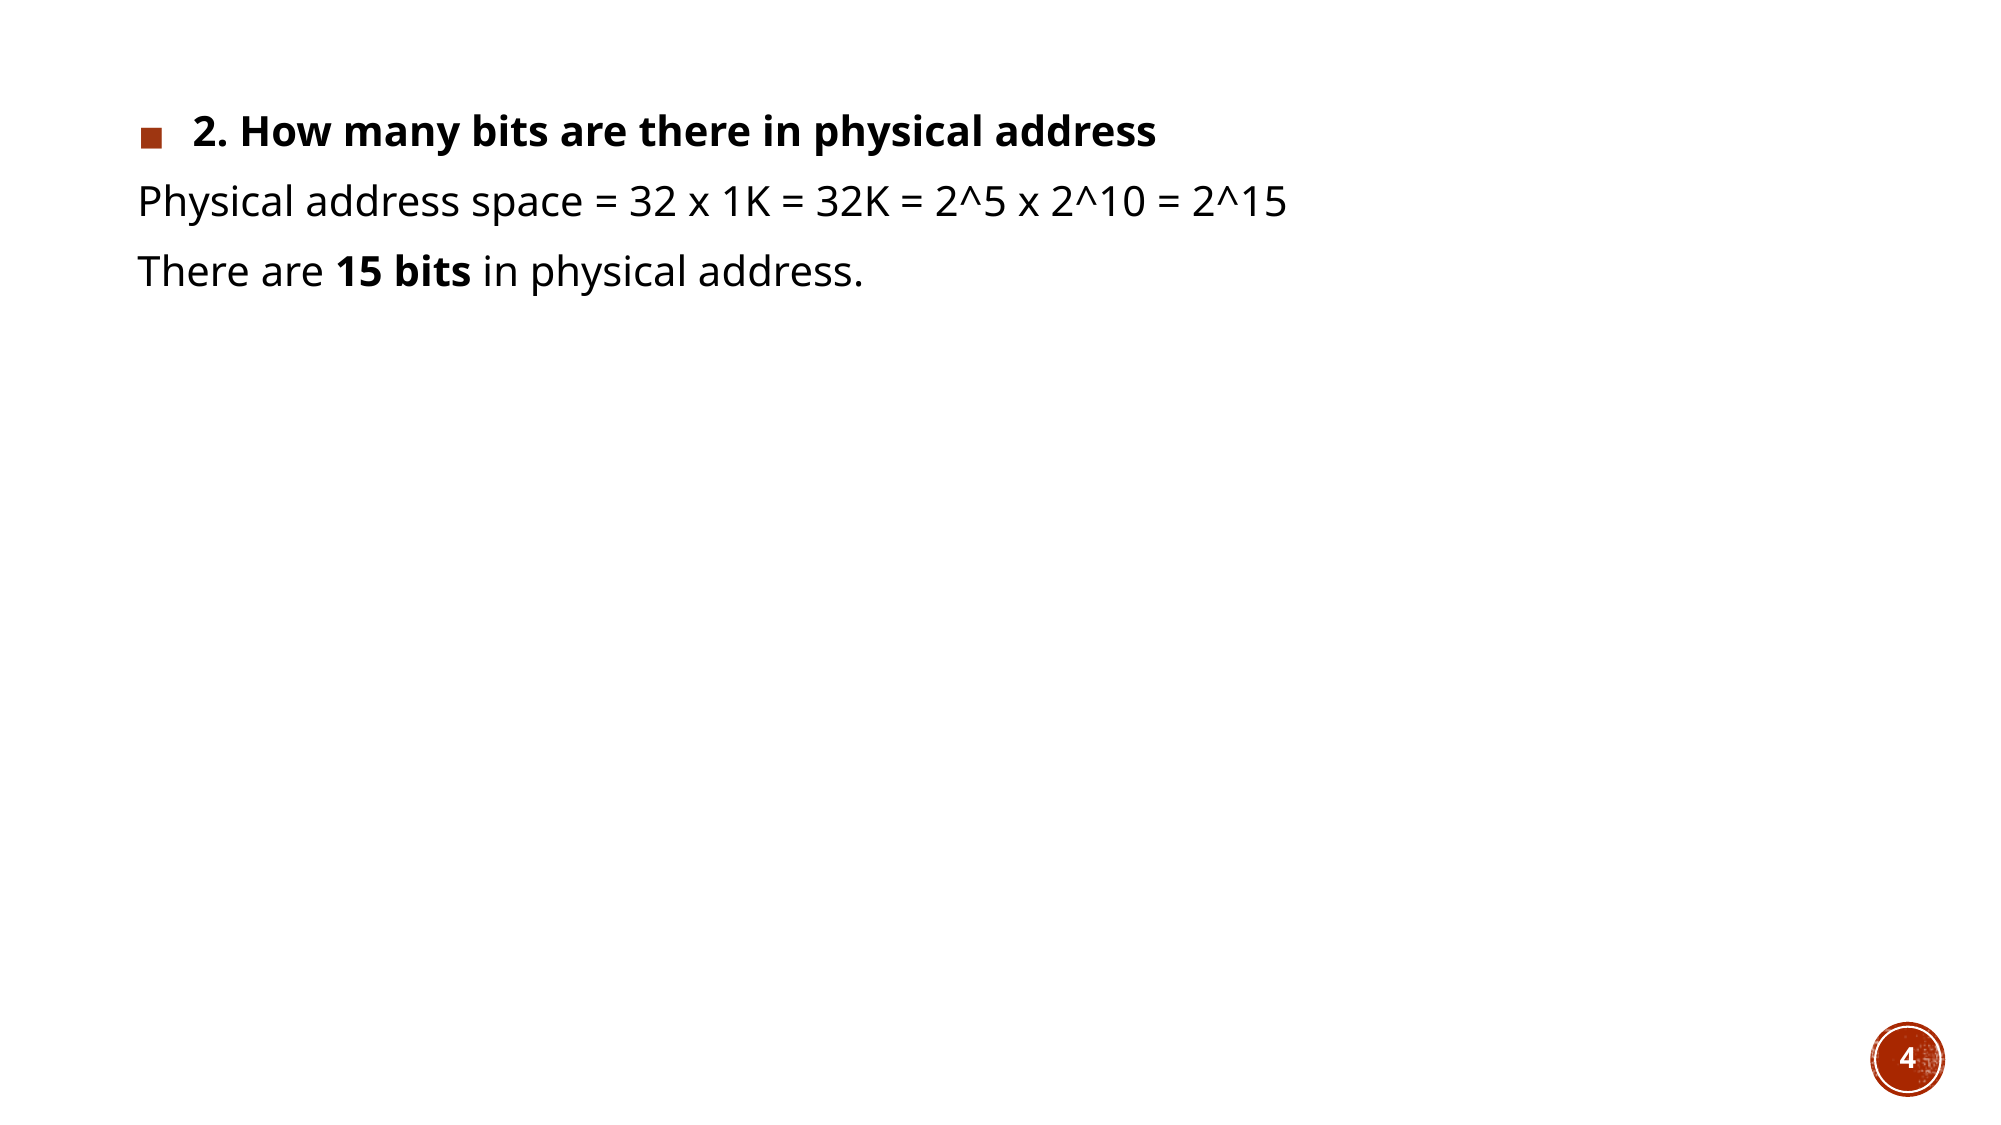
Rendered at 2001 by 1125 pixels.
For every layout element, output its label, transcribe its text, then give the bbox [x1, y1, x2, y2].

list 2. How many bits are there in physical address Physical address space = 32 x 1K = 32K = 2^5 x 2^10 = 2^15 There are 15 bits in physical address. [102, 102, 1823, 990]
picture [1887, 1021, 1929, 1028]
picture [1884, 1089, 1931, 1097]
slide_number 4 [1855, 1028, 1961, 1089]
